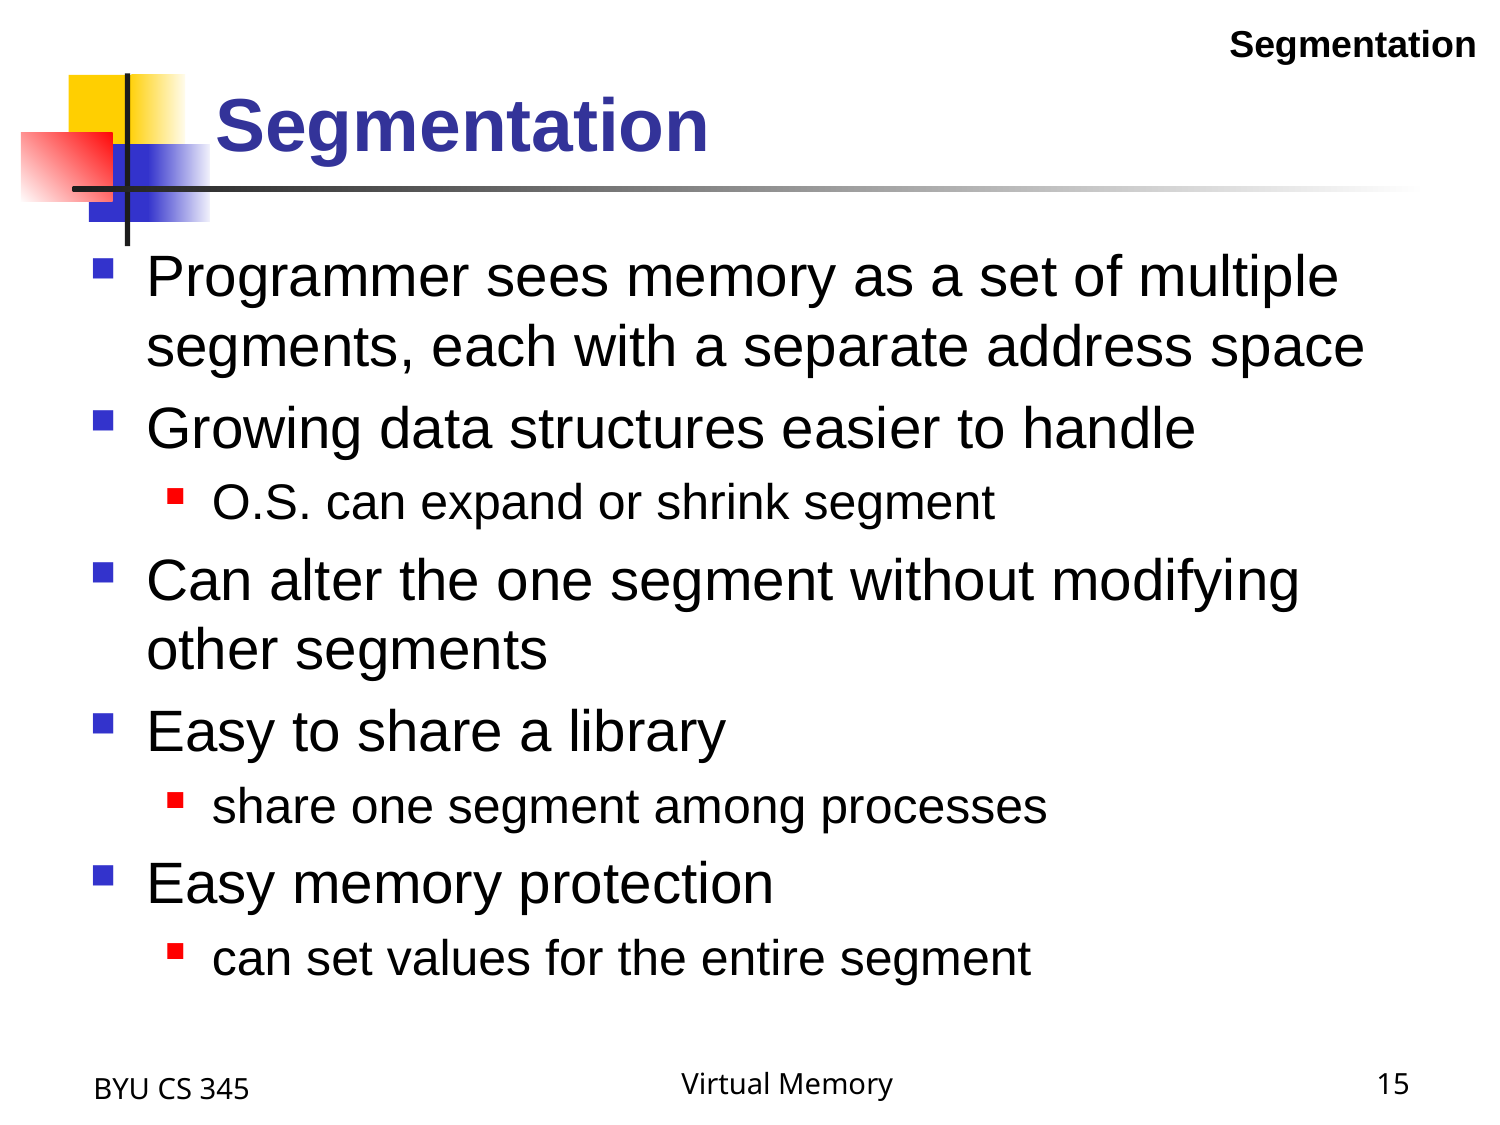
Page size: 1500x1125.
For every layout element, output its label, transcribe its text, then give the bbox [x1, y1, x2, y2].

slide_number BYU CS 345 [78, 1044, 391, 1113]
text_box Segmentation [1061, 12, 1493, 73]
footer Virtual Memory [549, 1044, 1025, 1113]
list Programmer sees memory as a set of multiple segments, each with a separate address space Growing data structures easier to handle O.S. can expand or shrink segment Can alter the one segment without modifying other segments Easy to share a library share one segment among processes Easy memory protection can set values for the entire segment [75, 230, 1461, 1044]
slide_number 15 [1112, 1044, 1425, 1113]
title Segmentation [200, 67, 1375, 174]
